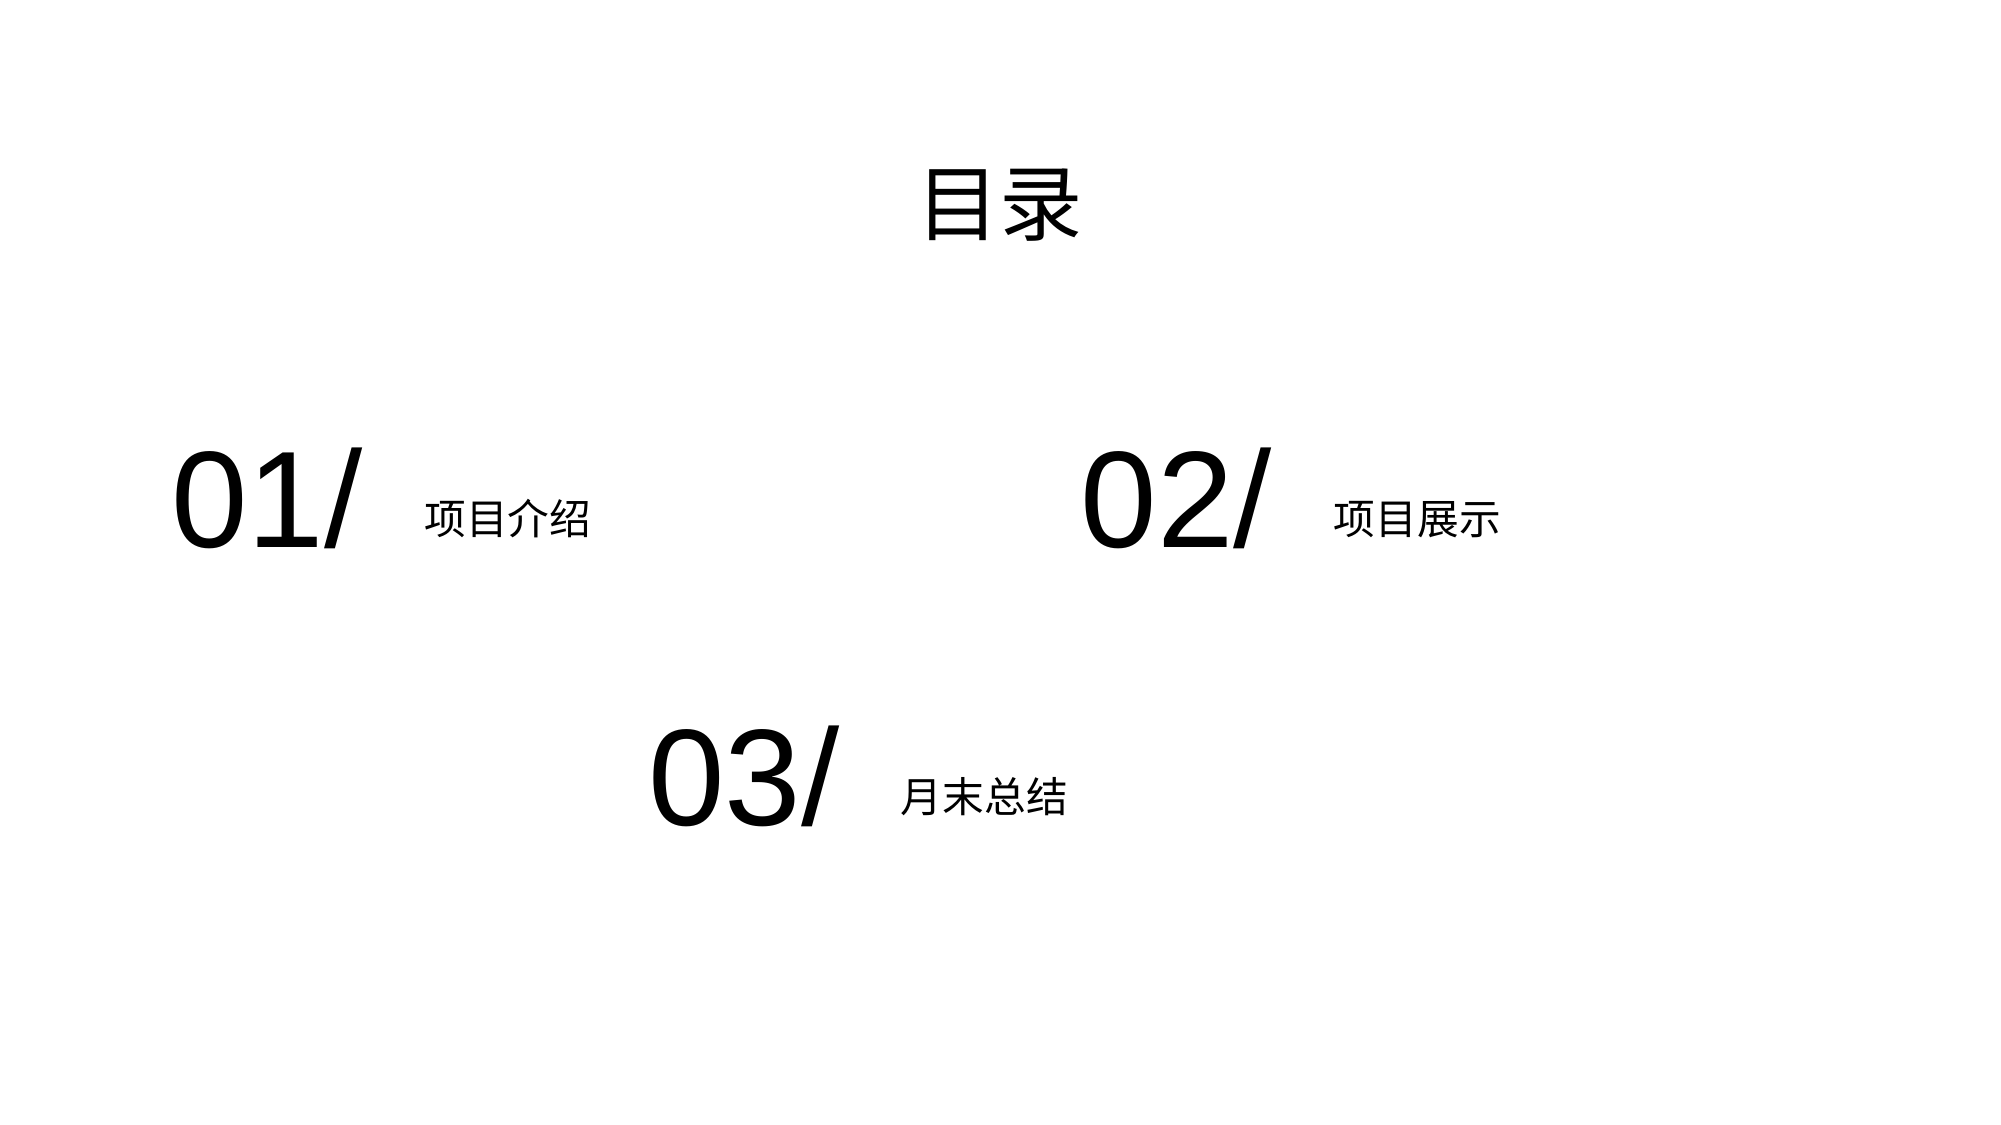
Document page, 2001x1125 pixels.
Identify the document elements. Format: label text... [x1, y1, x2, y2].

text_box 02/ [1050, 398, 1303, 587]
text_box 01/ [141, 398, 393, 587]
text_box 项目展示 [1318, 448, 1859, 588]
text_box 03/ [618, 675, 870, 865]
text_box 月末总结 [886, 726, 1426, 865]
text_box 项目介绍 [409, 448, 950, 588]
text_box 目录 [438, 131, 1562, 285]
